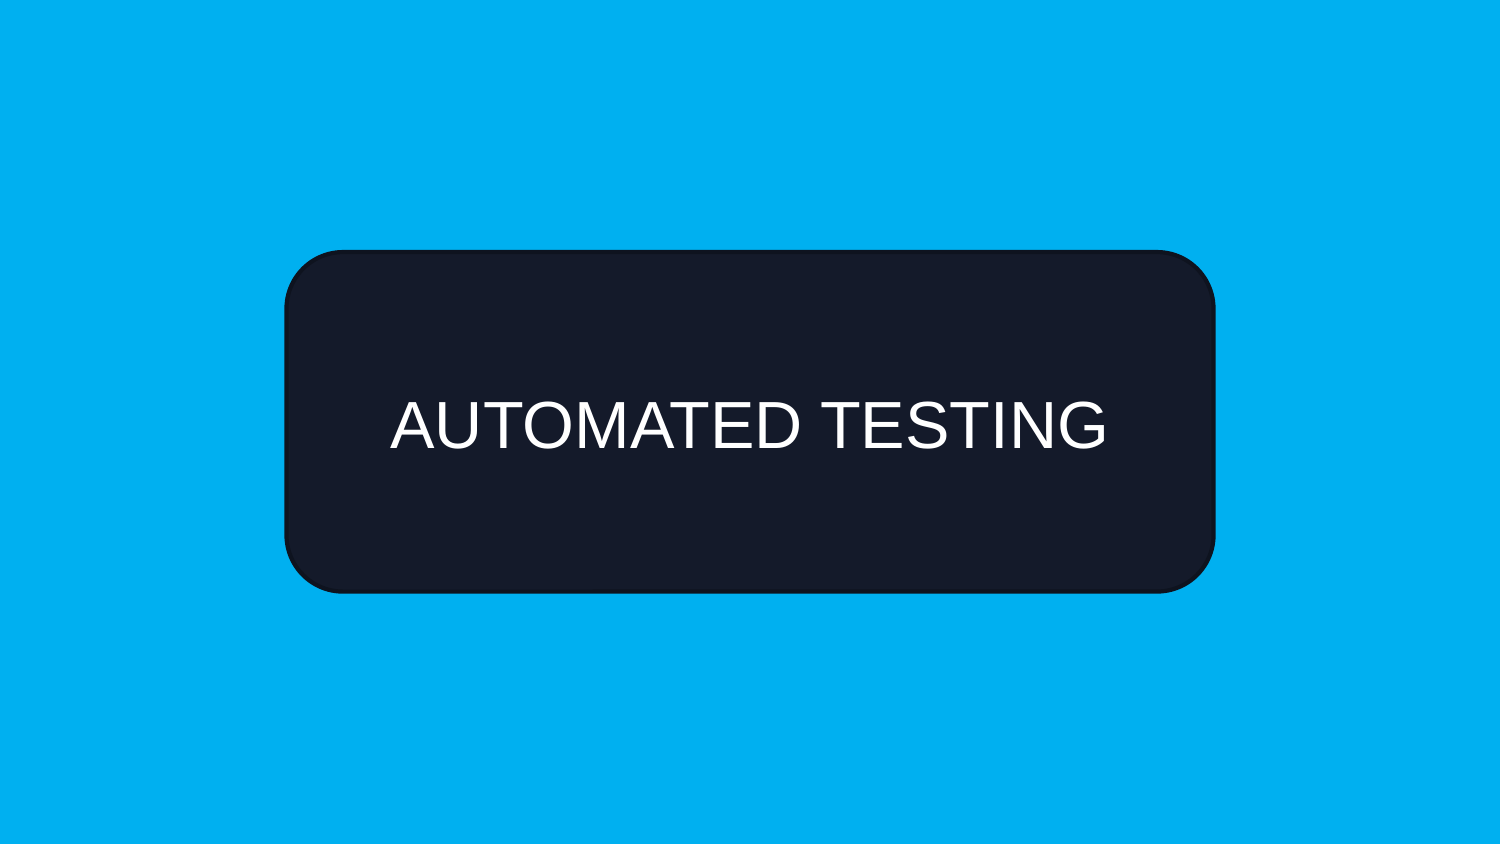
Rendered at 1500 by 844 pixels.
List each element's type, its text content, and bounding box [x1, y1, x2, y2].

text_box AUTOMATED TESTING [284, 249, 1216, 594]
